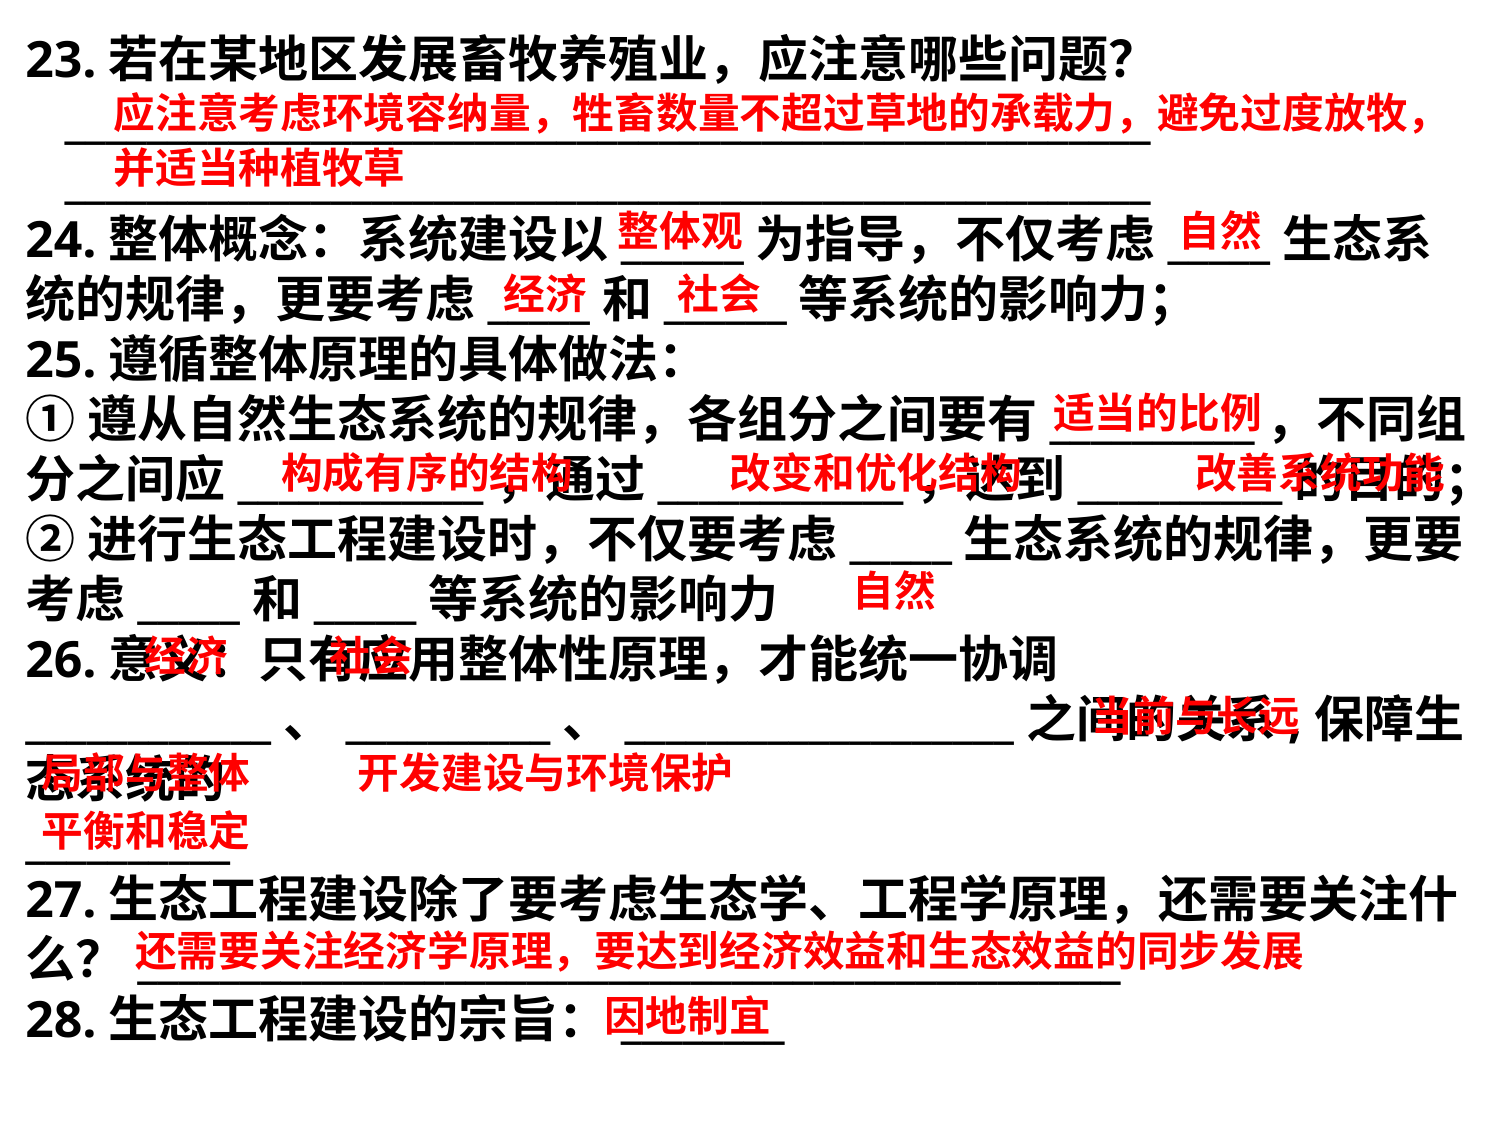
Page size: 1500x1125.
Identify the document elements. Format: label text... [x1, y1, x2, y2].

text_box 23.若在某地区发展畜牧养殖业，应注意哪些问题？ _____________________________________________________ _____________________________________________________ 24.整体概念：系统建设以______为指导，不仅考虑_____生态系统的规律，更要考虑_____和______等系统的影响力； 25.遵循整体原理的具体做法： ①遵从自然生态系统的规律，各组分之间要有__________，不同组分之间应____________，通过____________，达到__________的目的； ②进行生态工程建设时，不仅要考虑_____生态系统的规律，更要考虑_____和_____等系统的影响力 26.意义：只有应用整体性原理，才能统一协调____________、__________、___________________之间的关系,保障生态系统的 __________ 27.生态工程建设除了要考虑生态学、工程学原理，还需要关注什么？________________________________________________ 28.生态工程建设的宗旨：________ [10, 20, 1489, 1056]
text_box 因地制宜 [589, 982, 787, 1048]
text_box 社会 [314, 622, 429, 687]
text_box 经济 [489, 260, 603, 326]
text_box 改善系统功能 [1180, 439, 1461, 504]
text_box 应注意考虑环境容纳量，牲畜数量不超过草地的承载力，避免过度放牧，并适当种植牧草 [98, 74, 1431, 199]
text_box 改变和优化结构 [715, 439, 1038, 504]
text_box 整体观 [603, 197, 758, 263]
text_box 构成有序的结构 [266, 439, 589, 504]
text_box 平衡和稳定 [27, 796, 266, 862]
text_box 自然 [1163, 197, 1277, 263]
text_box 还需要关注经济学原理，要达到经济效益和生态效益的同步发展 [120, 917, 1320, 982]
text_box 自然 [837, 556, 951, 622]
text_box 社会 [663, 260, 777, 326]
text_box 局部与整体 [27, 739, 266, 796]
text_box 当前与长远 [1076, 682, 1316, 747]
text_box 经济 [129, 622, 244, 687]
text_box 适当的比例 [1038, 379, 1277, 444]
text_box 开发建设与环境保护 [343, 739, 749, 805]
